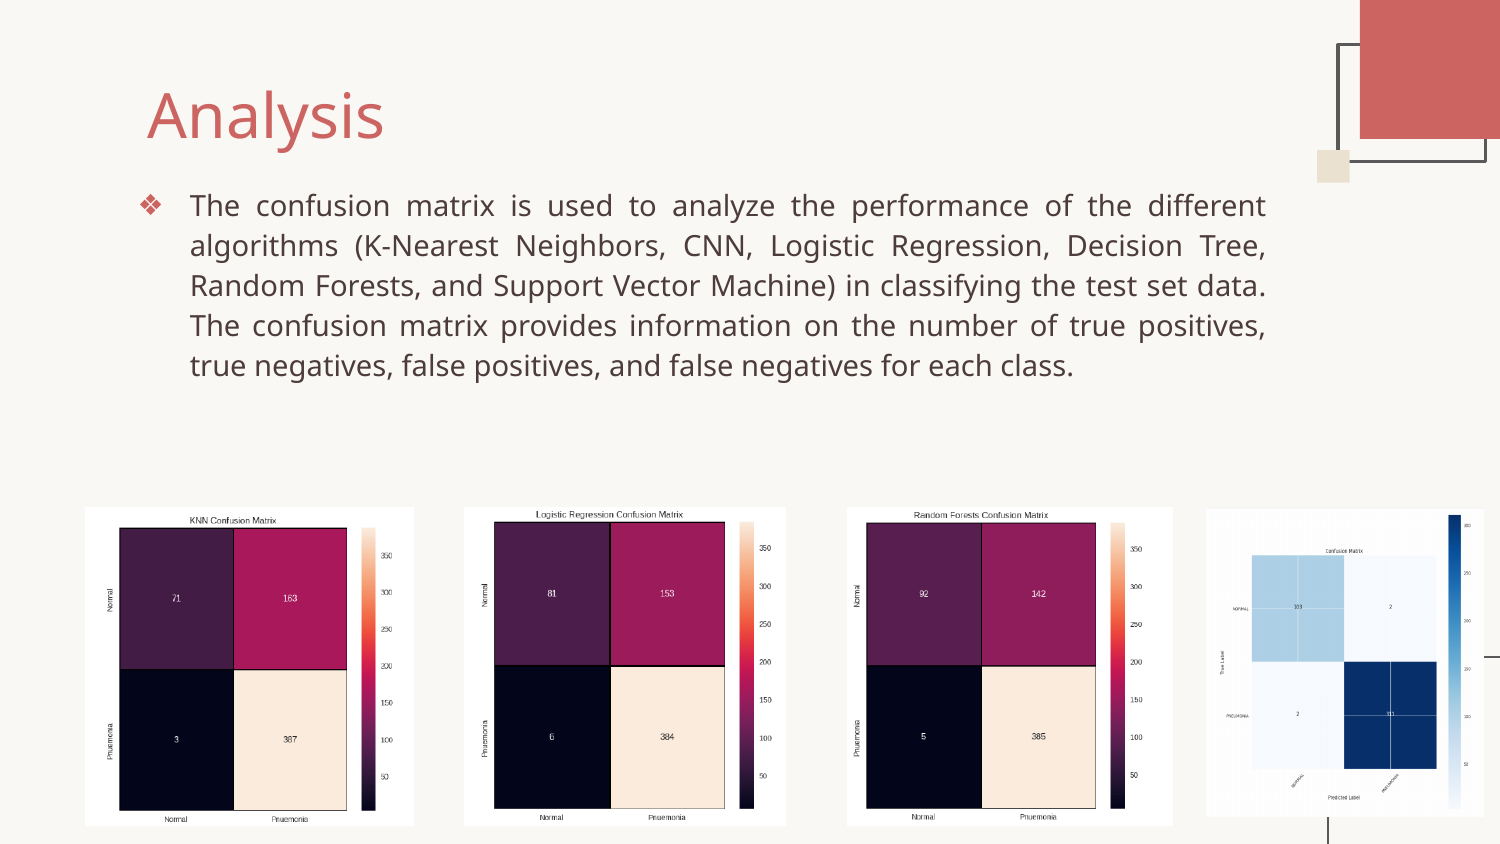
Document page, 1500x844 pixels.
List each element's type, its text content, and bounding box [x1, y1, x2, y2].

list The confusion matrix is used to analyze the performance of the different algorithms (K-Nearest Neighbors, CNN, Logistic Regression, Decision Tree, Random Forests, and Support Vector Machine) in classifying the test set data. The confusion matrix provides information on the number of true positives, true negatives, false positives, and false negatives for each class. [99, 166, 1283, 476]
picture [464, 507, 786, 826]
picture [1206, 507, 1484, 817]
picture [847, 507, 1174, 826]
picture [85, 507, 415, 826]
text_box Analysis [132, 60, 1015, 166]
